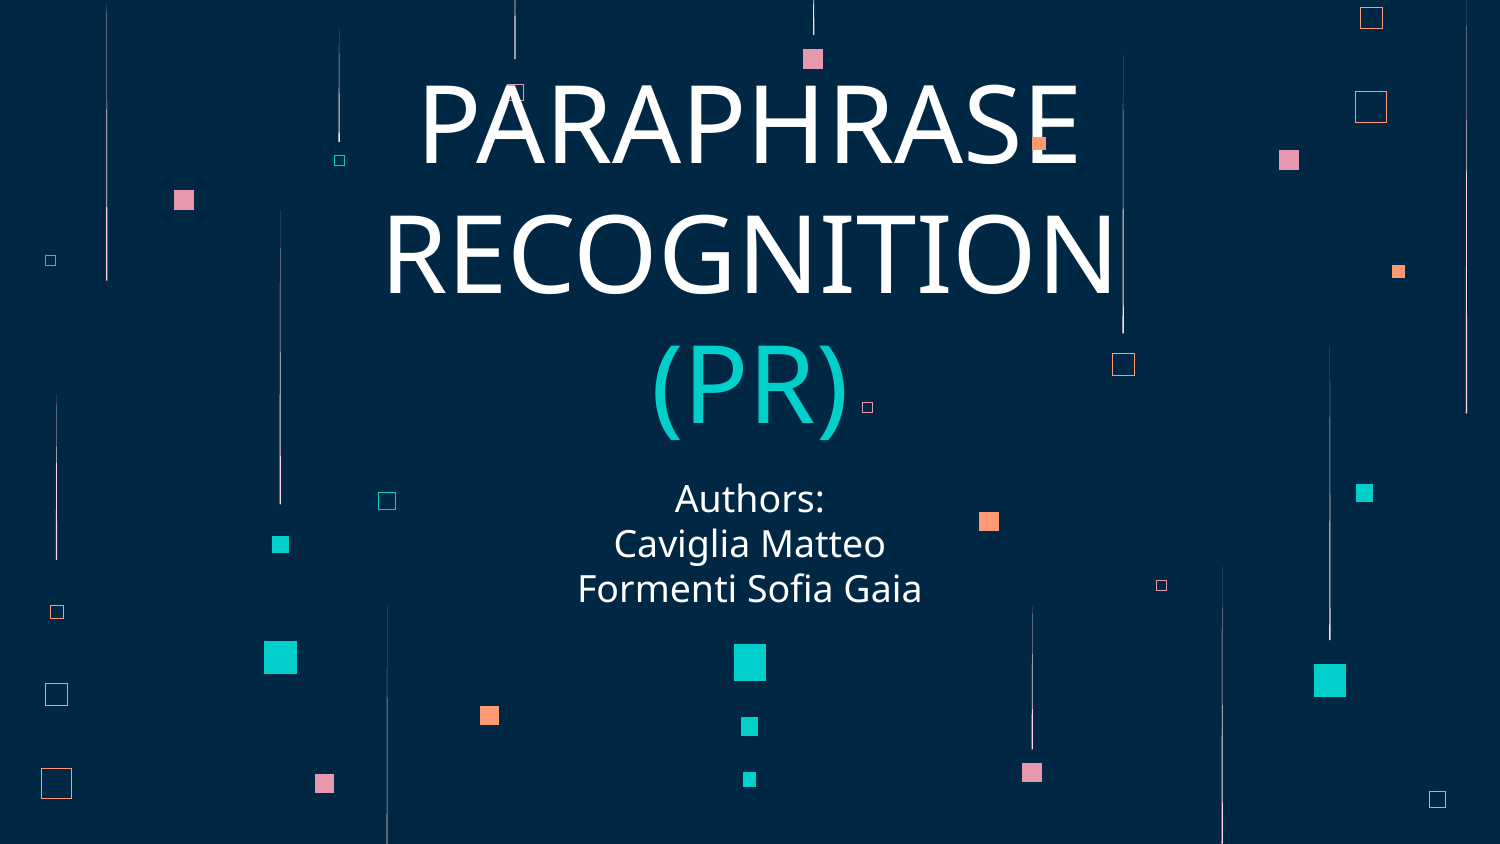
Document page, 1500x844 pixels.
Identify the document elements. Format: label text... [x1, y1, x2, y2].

text_box [1032, 137, 1046, 151]
text_box [479, 705, 500, 726]
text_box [1111, 55, 1135, 376]
title PARAPHRASE RECOGNITION (PR) [256, 123, 1244, 461]
text_box [979, 511, 999, 532]
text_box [1313, 345, 1347, 698]
text_box [314, 773, 335, 794]
subtitle Authors: Caviglia Matteo Formenti Sofia Gaia [479, 461, 1021, 591]
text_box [1022, 606, 1043, 783]
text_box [733, 644, 767, 787]
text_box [263, 209, 297, 675]
